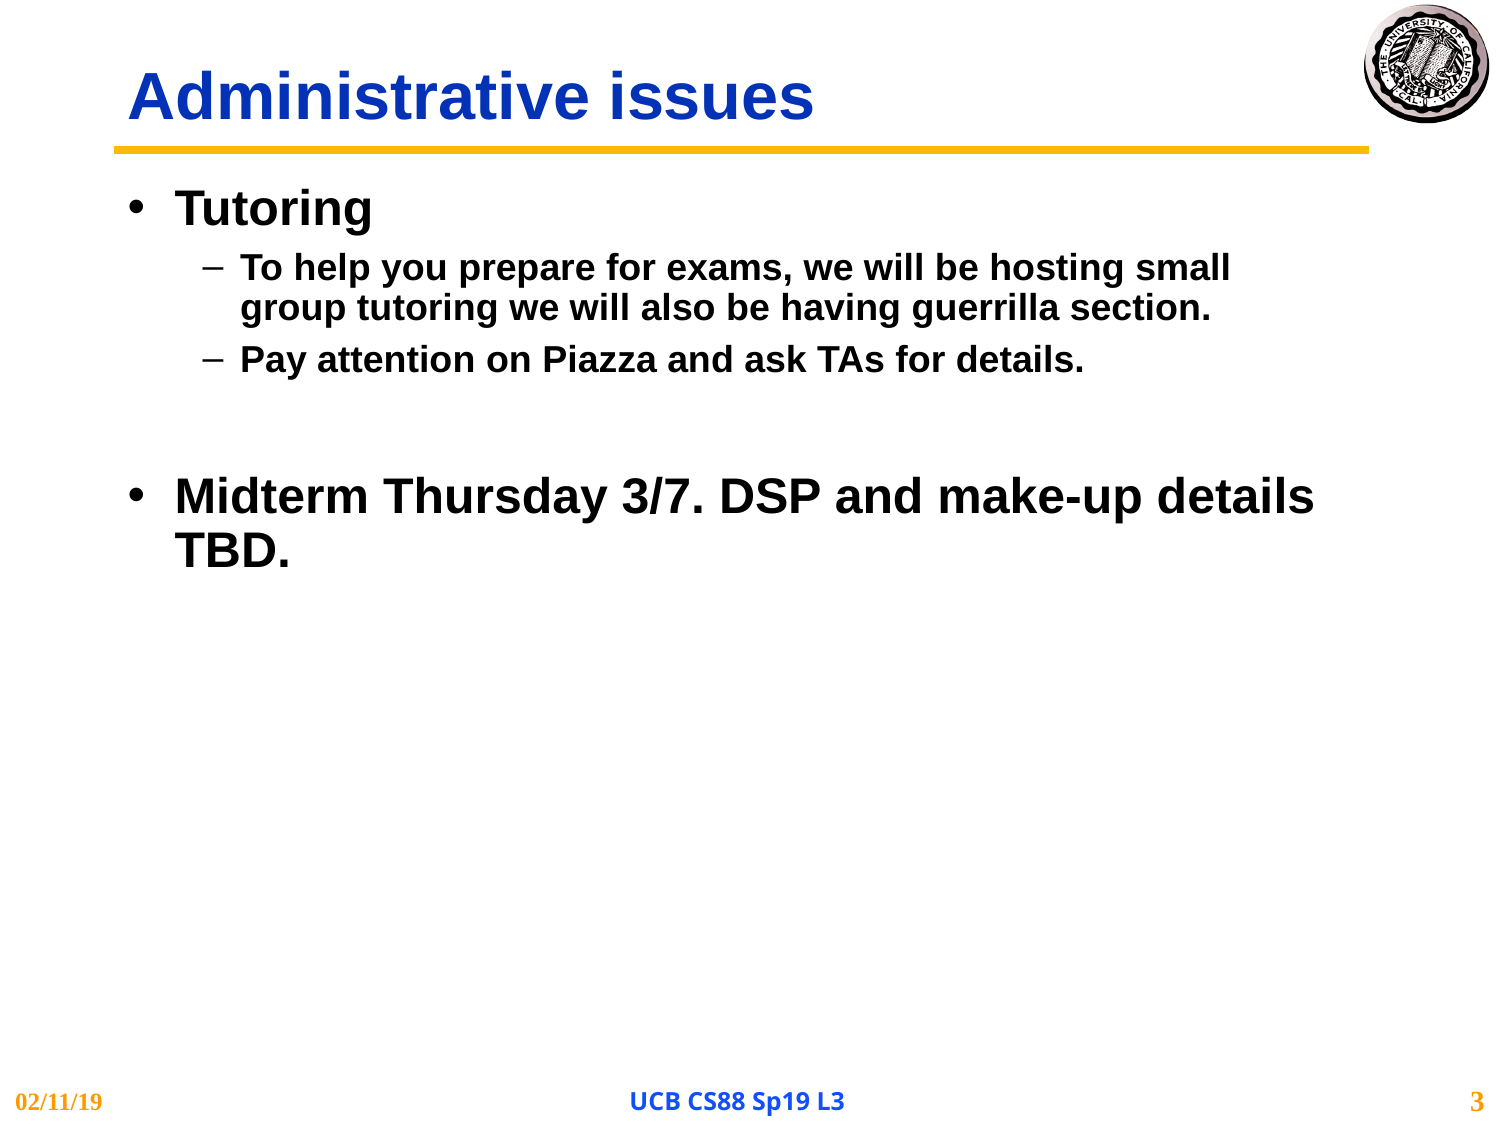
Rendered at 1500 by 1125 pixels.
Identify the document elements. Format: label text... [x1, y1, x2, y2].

title Administrative issues [112, 37, 1375, 159]
list Tutoring To help you prepare for exams, we will be hosting small group tutoring we will also be having guerrilla section. Pay attention on Piazza and ask TAs for details. Midterm Thursday 3/7. DSP and make-up details TBD. [112, 174, 1363, 1038]
picture [1350, 0, 1500, 127]
footer UCB CS88 Sp19 L3 [500, 1074, 975, 1125]
text_box 02/11/19 [0, 1074, 250, 1125]
slide_number 3 [1412, 1074, 1500, 1125]
